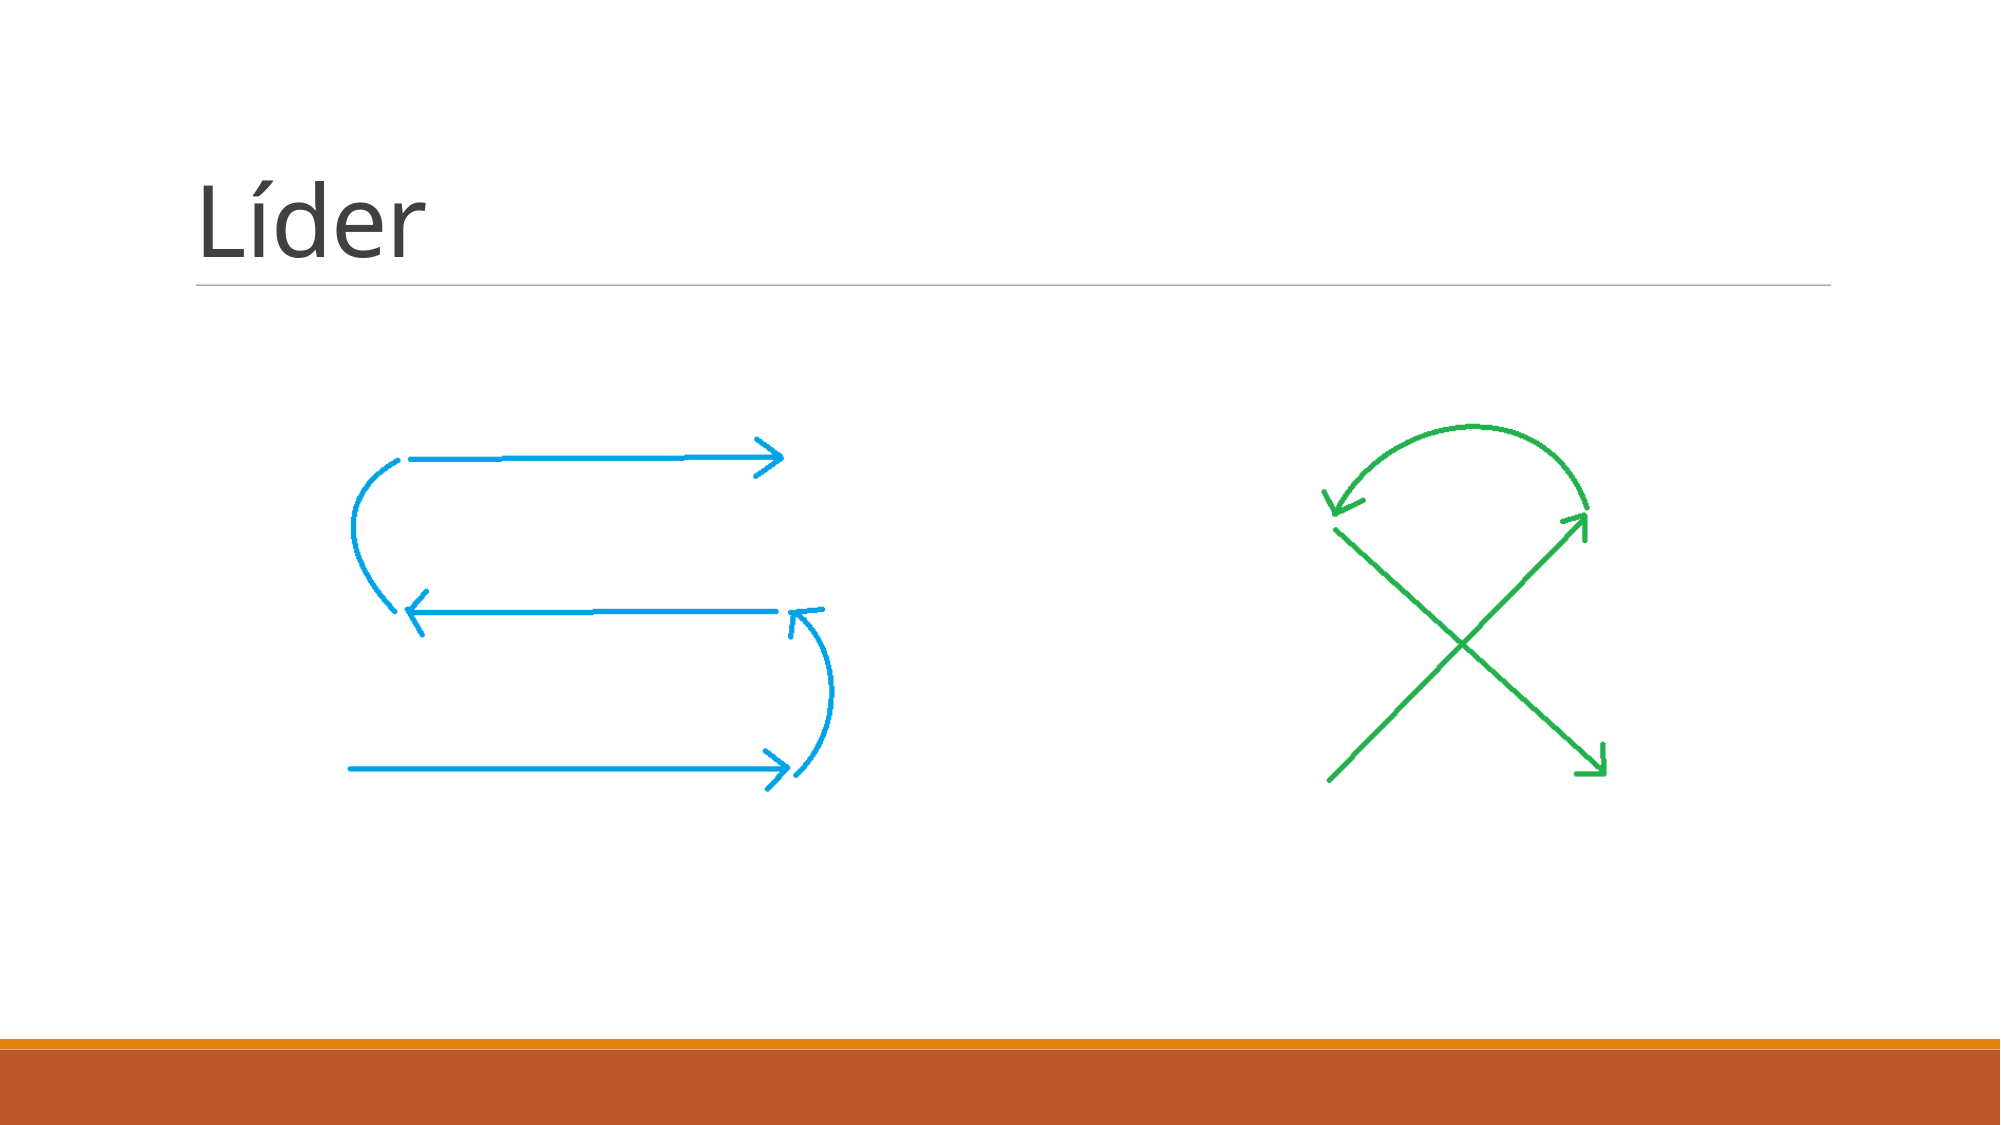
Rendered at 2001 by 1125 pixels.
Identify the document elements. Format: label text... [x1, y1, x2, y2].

text_box Líder [180, 47, 1830, 285]
picture [1124, 335, 1935, 841]
picture [257, 386, 1069, 892]
